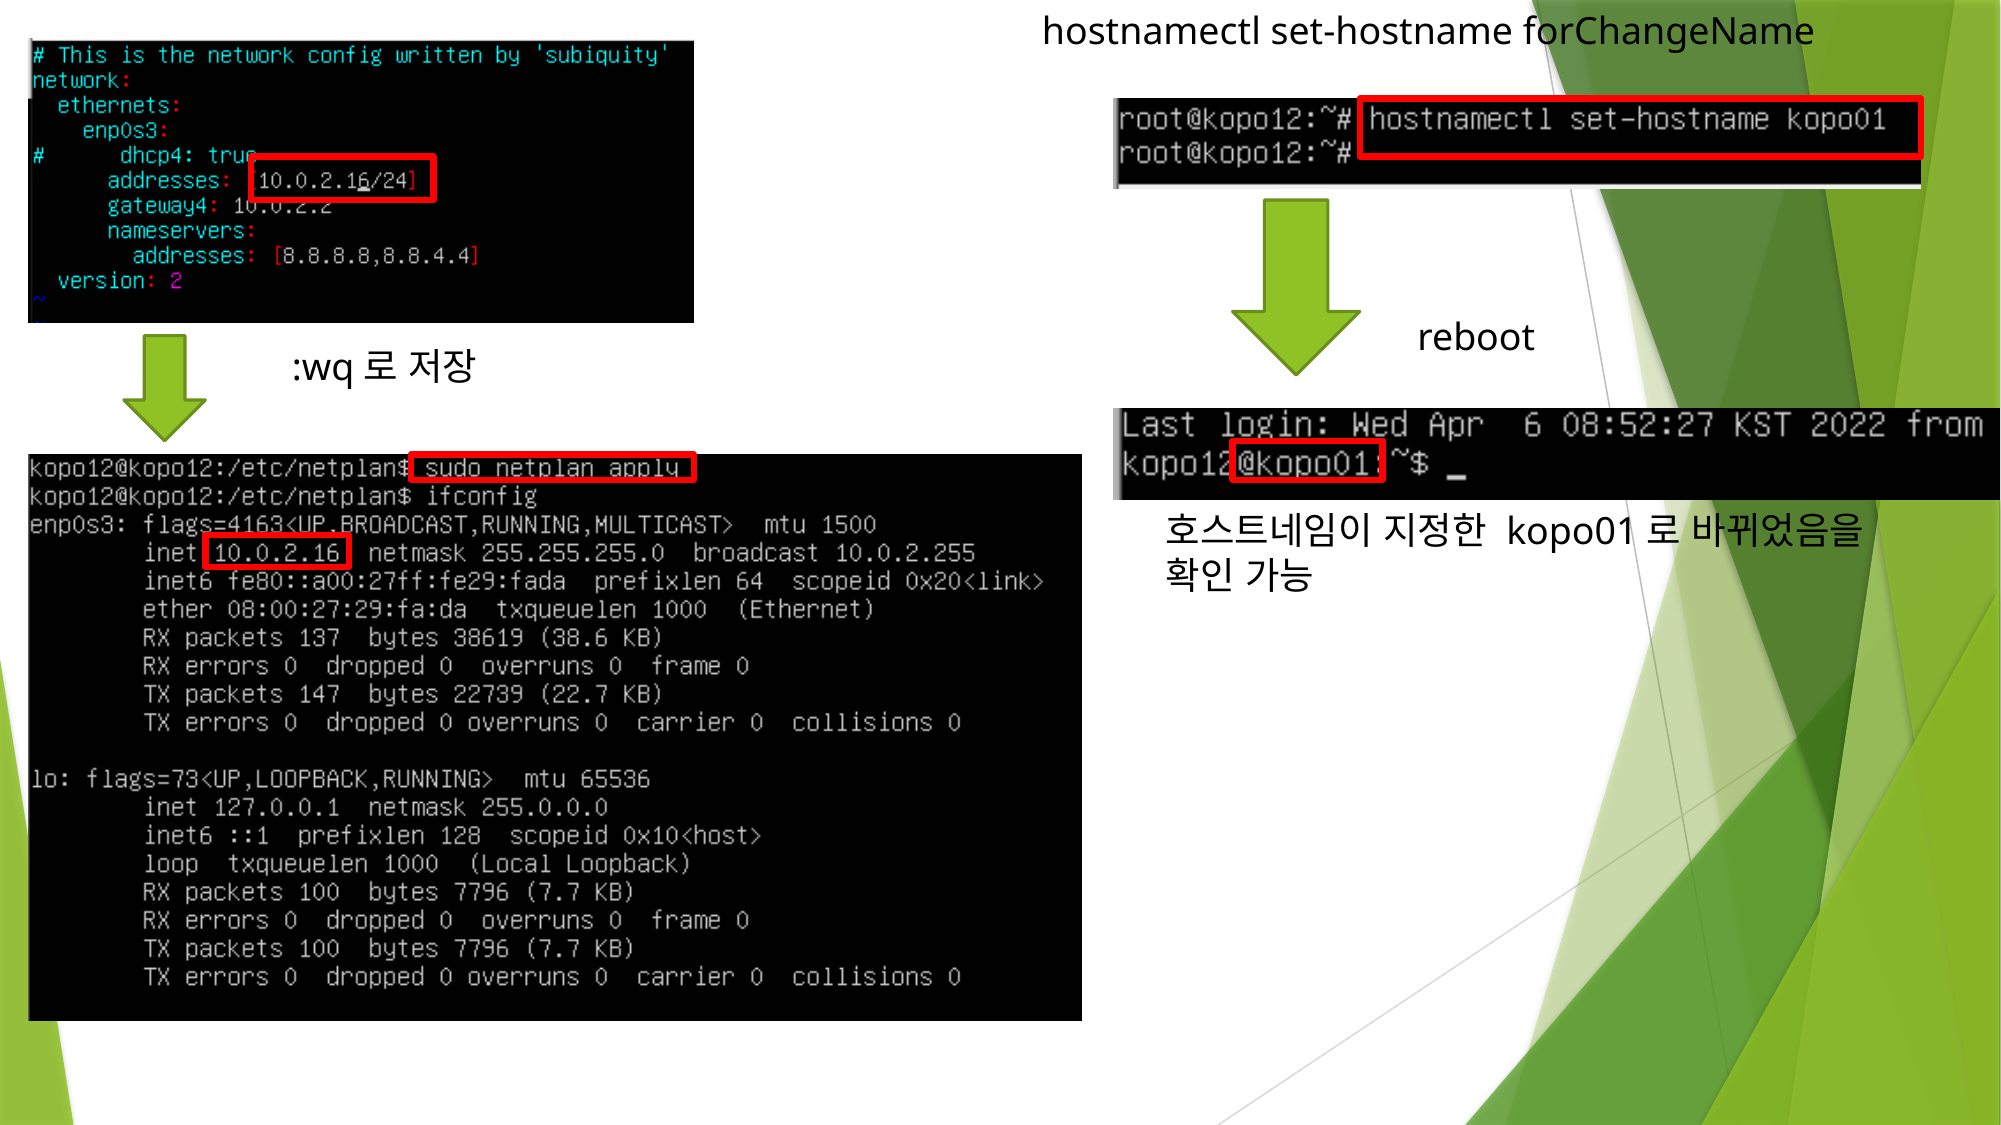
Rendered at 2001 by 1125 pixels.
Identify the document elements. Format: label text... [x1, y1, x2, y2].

text_box [122, 334, 207, 442]
picture [1113, 408, 2000, 501]
text_box hostnamectl set-hostname forChangeName [1027, 0, 1973, 60]
text_box :wq로 저장 [277, 335, 694, 396]
text_box [1231, 198, 1362, 377]
text_box 호스트네임이 지정한 kopo01로 바뀌었음을 확인 가능 [1151, 510, 1899, 605]
picture [27, 37, 695, 324]
text_box reboot [1402, 305, 1899, 366]
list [27, 453, 1082, 1022]
picture [1113, 98, 1922, 189]
